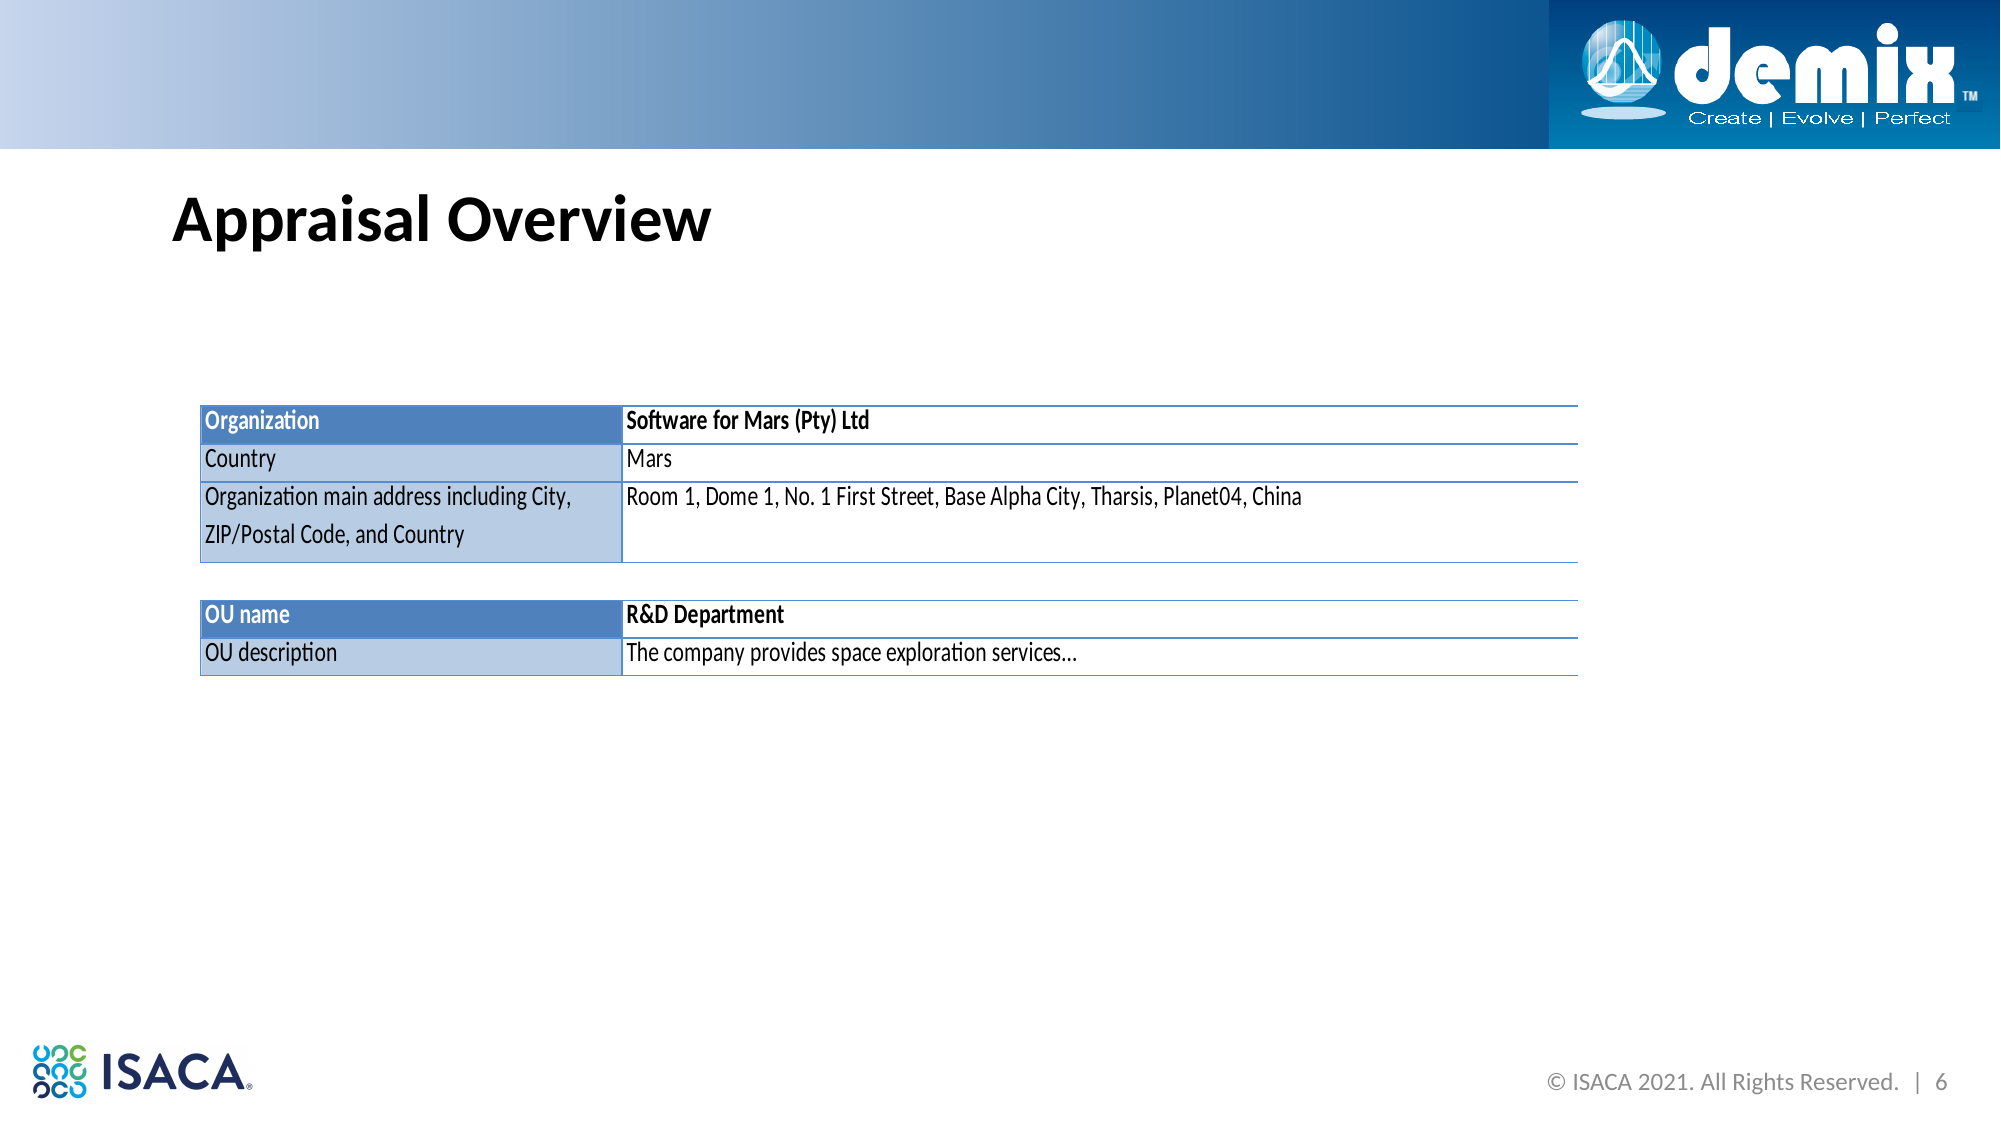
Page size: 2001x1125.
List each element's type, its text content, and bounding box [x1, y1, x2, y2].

picture [29, 1043, 255, 1103]
title Appraisal Overview [157, 170, 1883, 270]
picture [1549, 0, 2000, 111]
picture [1582, 106, 1665, 119]
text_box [199, 405, 1580, 678]
